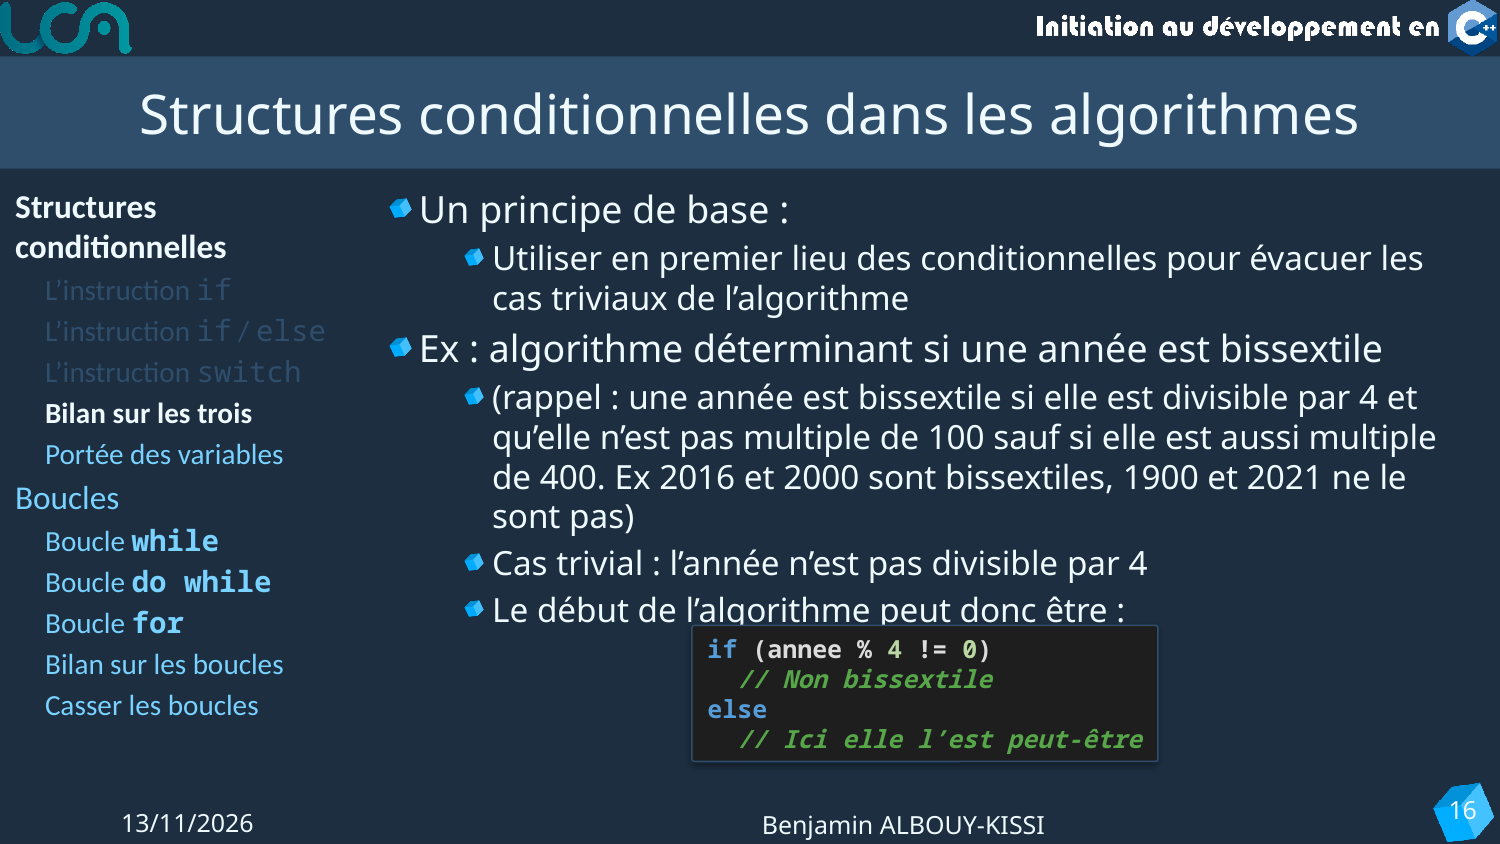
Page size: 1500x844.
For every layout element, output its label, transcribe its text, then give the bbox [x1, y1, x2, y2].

text_box if (annee % 4 != 0) // Non bissextile else // Ici elle l’est peut-être [691, 624, 1159, 763]
picture [0, 2, 132, 54]
picture [475, 600, 484, 617]
list Structures conditionnelles L’instruction if L’instruction if / else L’instruction switch Bilan sur les trois Portée des variables Boucles Boucle while Boucle do while Boucle for Bilan sur les boucles Casser les boucles [0, 178, 375, 807]
title Structures conditionnelles dans les algorithmes [24, 56, 1475, 169]
list Un principe de base : Utiliser en premier lieu des conditionnelles pour évacuer les cas triviaux de l’algorithme Ex : algorithme déterminant si une année est bissextile (rappel : une année est bissextile si elle est divisible par 4 et qu’elle n’est pas multiple de 100 sauf si elle est aussi multiple de 400. Ex 2016 et 2000 sont bissextiles, 1900 et 2021 ne le sont pas) Cas trivial : l’année n’est pas divisible par 4 Le début de l’algorithme peut donc être : [375, 178, 1475, 806]
footer Benjamin ALBOUY-KISSI [374, 806, 1433, 844]
picture [401, 198, 412, 218]
picture [1433, 835, 1445, 842]
picture [475, 387, 484, 405]
picture [401, 337, 412, 357]
picture [1476, 782, 1494, 789]
picture [475, 248, 484, 266]
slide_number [0, 807, 374, 844]
picture [1465, 835, 1494, 842]
picture [475, 553, 484, 571]
picture [1033, 0, 1500, 56]
slide_number 16 [1432, 789, 1494, 835]
